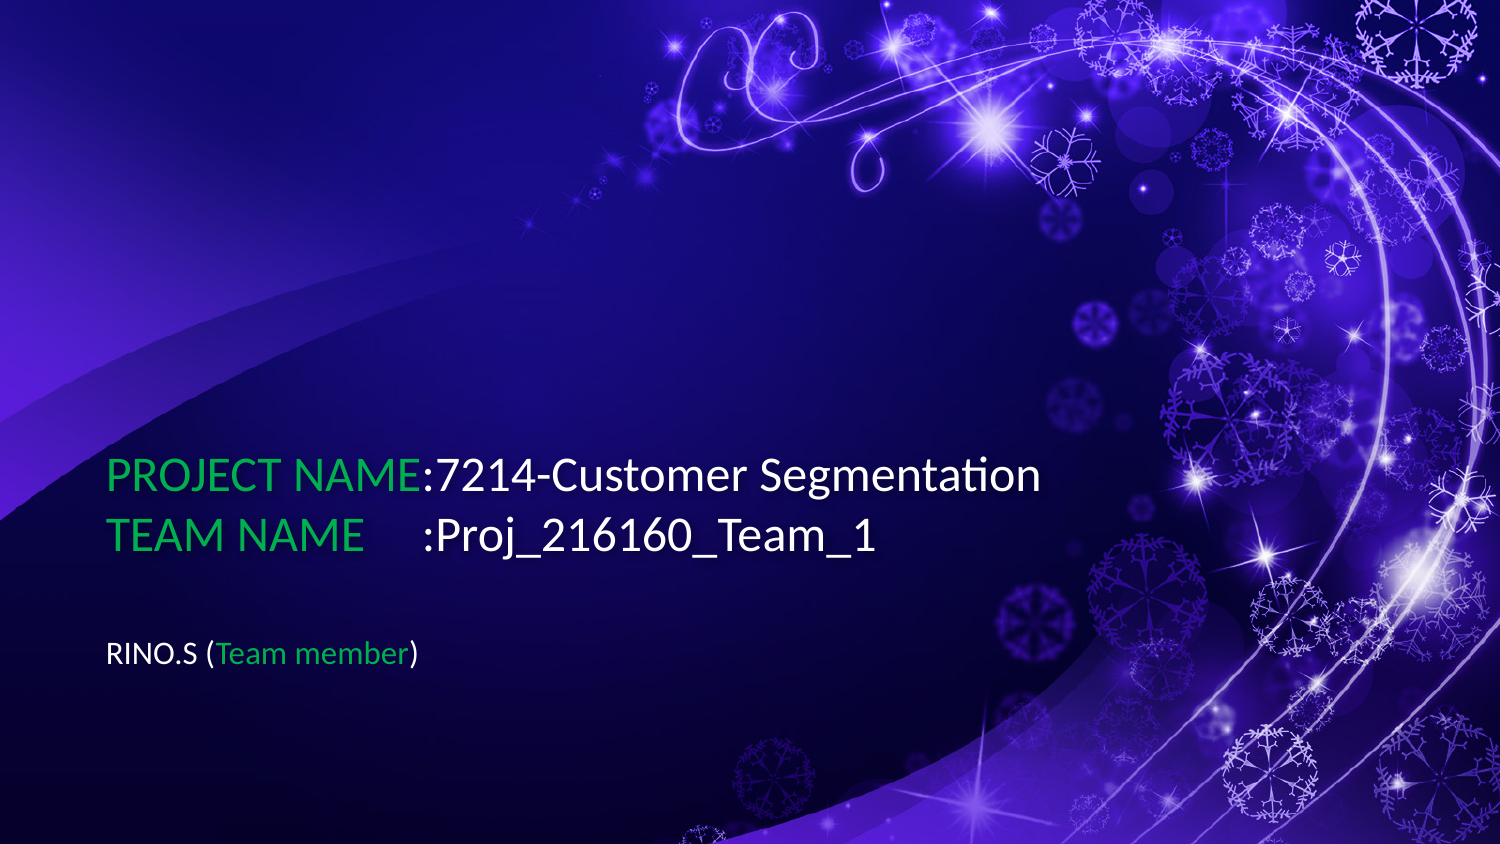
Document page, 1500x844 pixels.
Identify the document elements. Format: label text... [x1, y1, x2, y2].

picture [0, 0, 1500, 844]
subtitle RINO.S (Team member) [90, 623, 1367, 679]
title PROJECT NAME:7214-Customer Segmentation TEAM NAME :Proj_216160_Team_1 [90, 405, 1093, 598]
